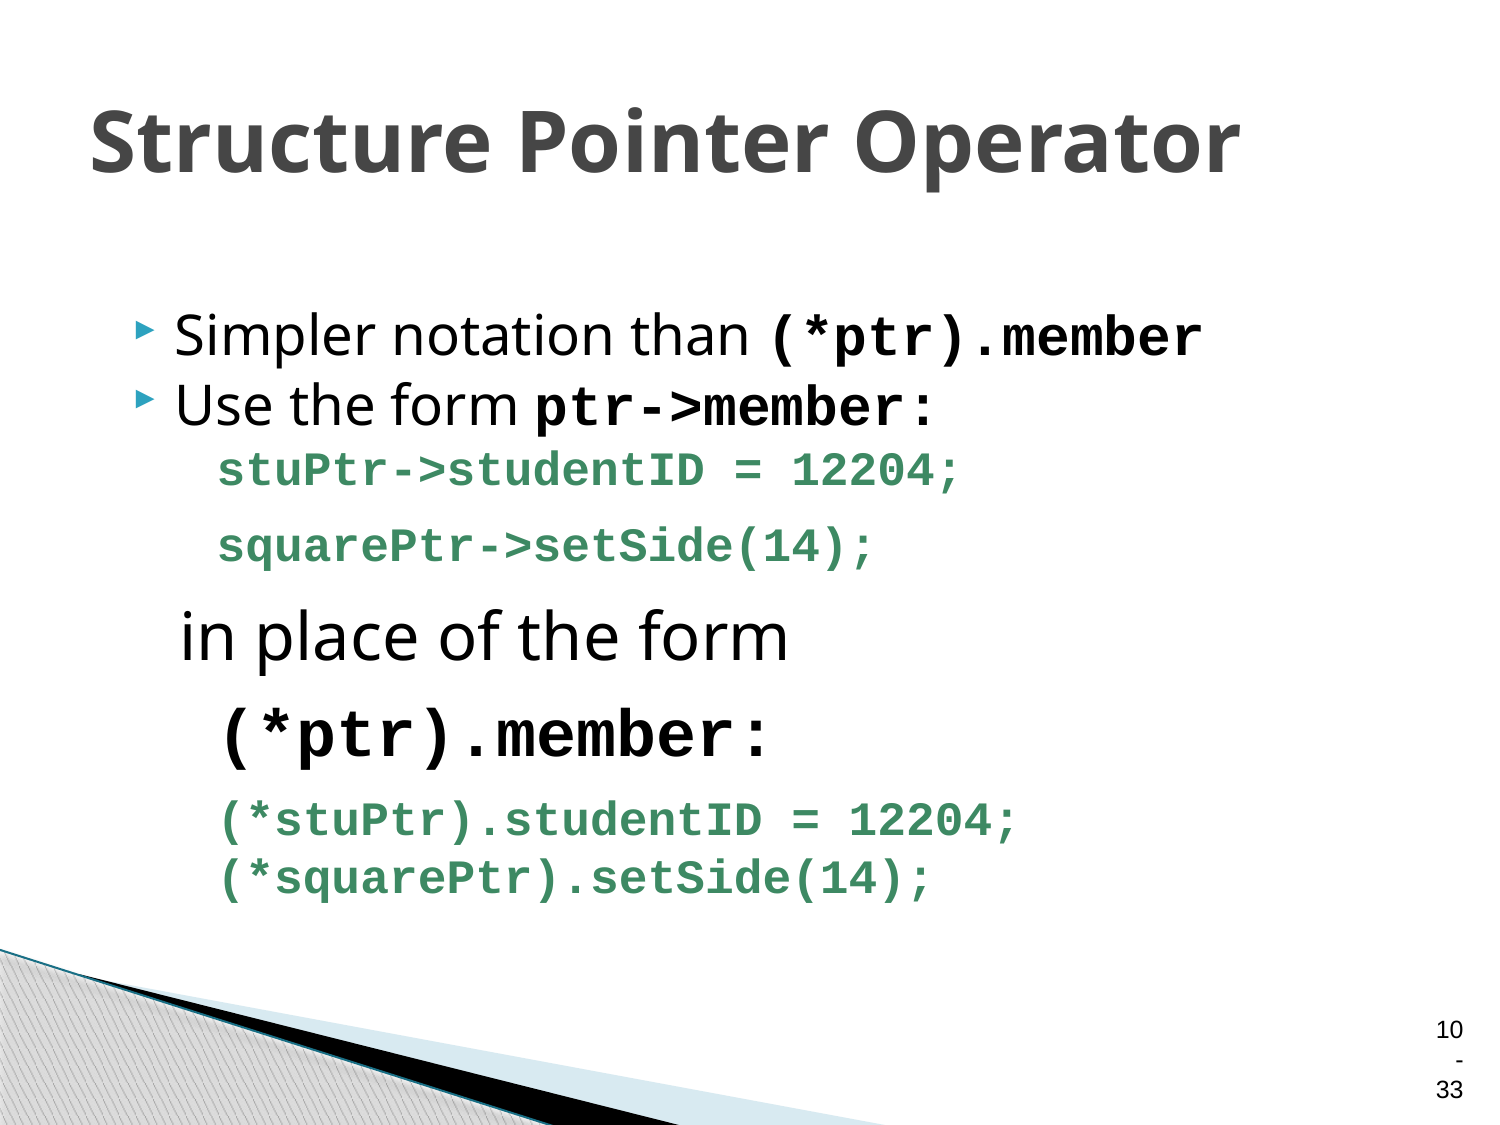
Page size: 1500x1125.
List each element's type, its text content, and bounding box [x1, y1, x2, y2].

slide_number 10-33 [1418, 1051, 1479, 1112]
list Simpler notation than (*ptr).member Use the form ptr->member: stuPtr->studentID = 12204; squarePtr->setSide(14); in place of the form (*ptr).member: (*stuPtr).studentID = 12204; (*squarePtr).setSide(14); [99, 299, 1375, 963]
title Structure Pointer Operator [75, 45, 1425, 233]
